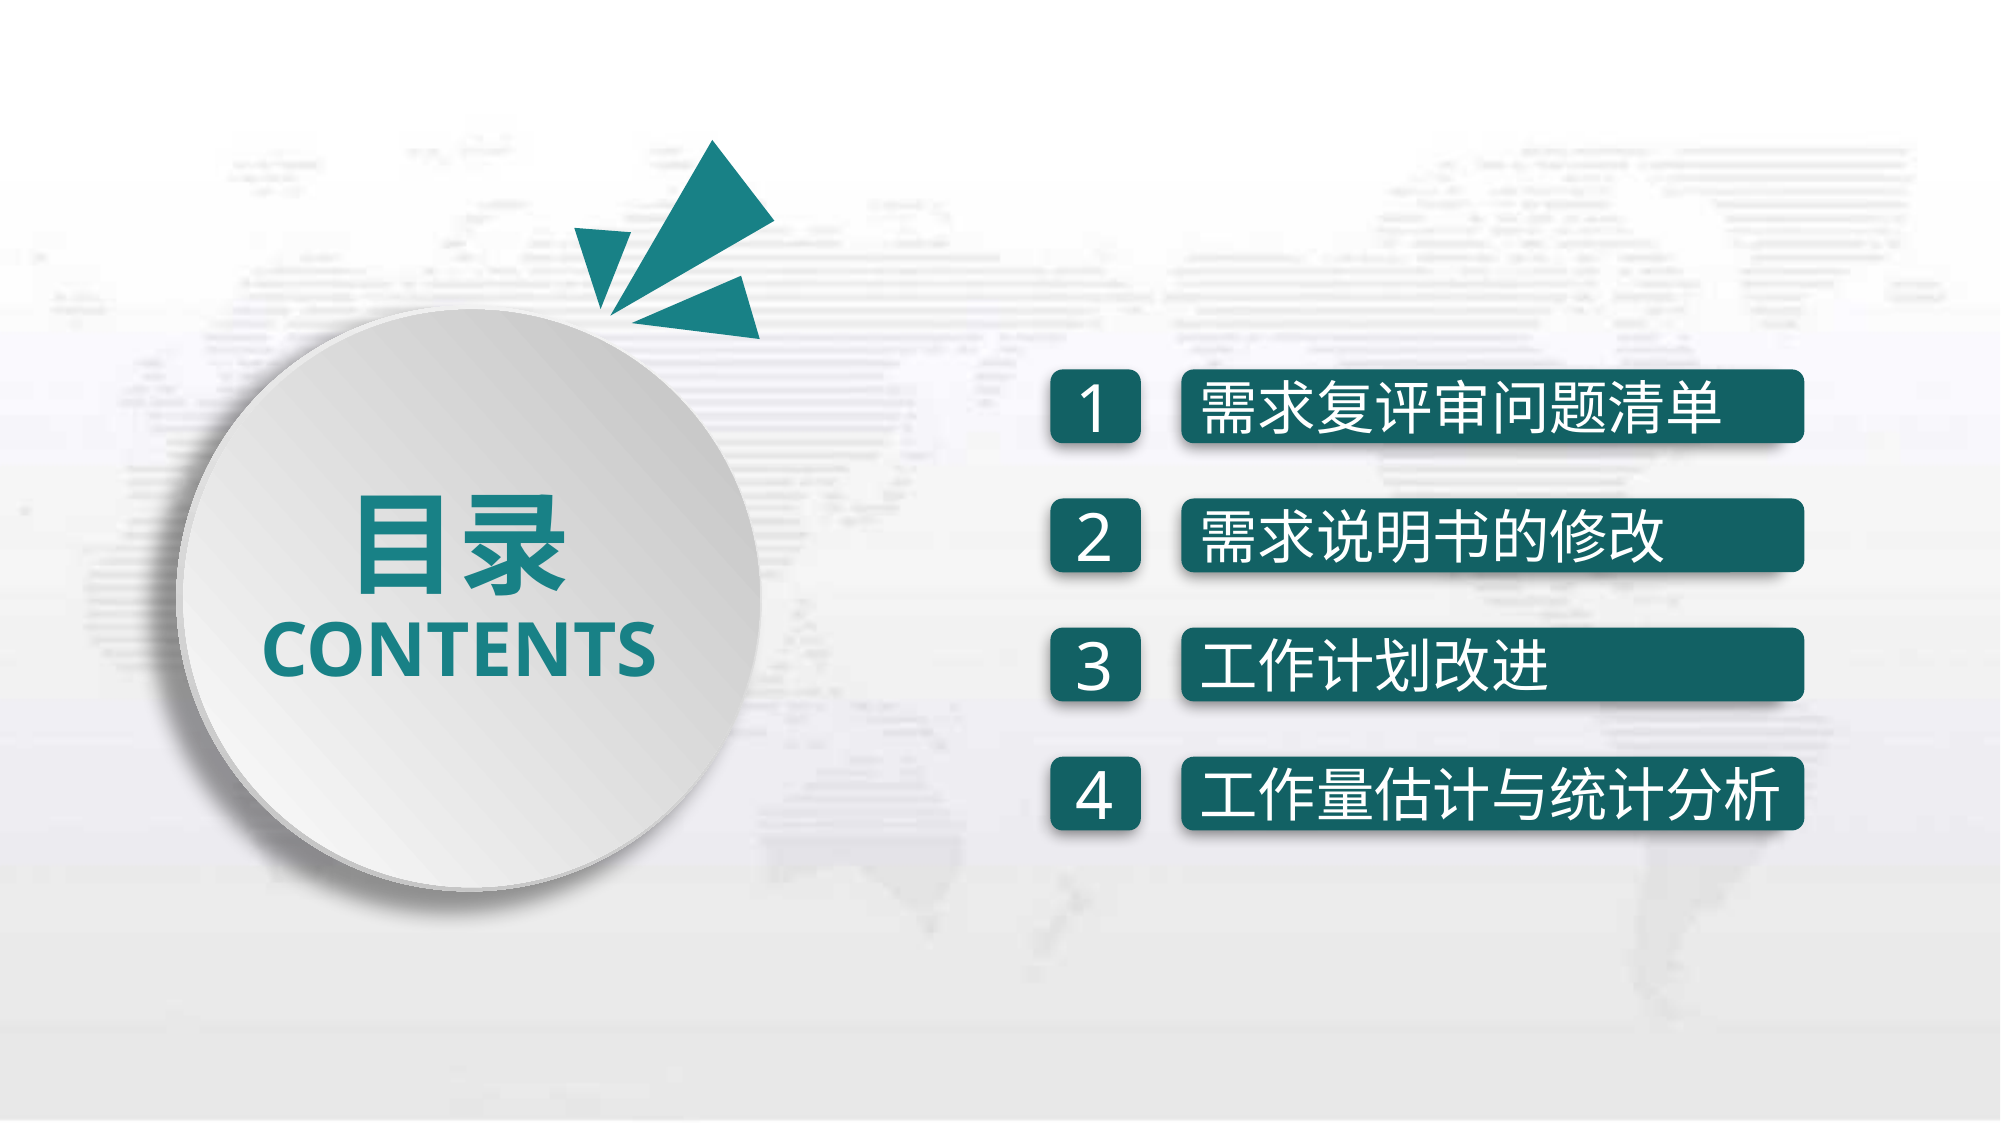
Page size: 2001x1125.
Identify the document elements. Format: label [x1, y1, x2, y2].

text_box [670, 274, 751, 305]
text_box [176, 305, 762, 892]
picture [0, 0, 2001, 1125]
text_box [615, 138, 776, 305]
text_box [1050, 745, 1805, 842]
text_box [572, 226, 633, 305]
text_box [1050, 616, 1805, 713]
text_box [1050, 358, 1805, 455]
text_box [1050, 487, 1805, 584]
